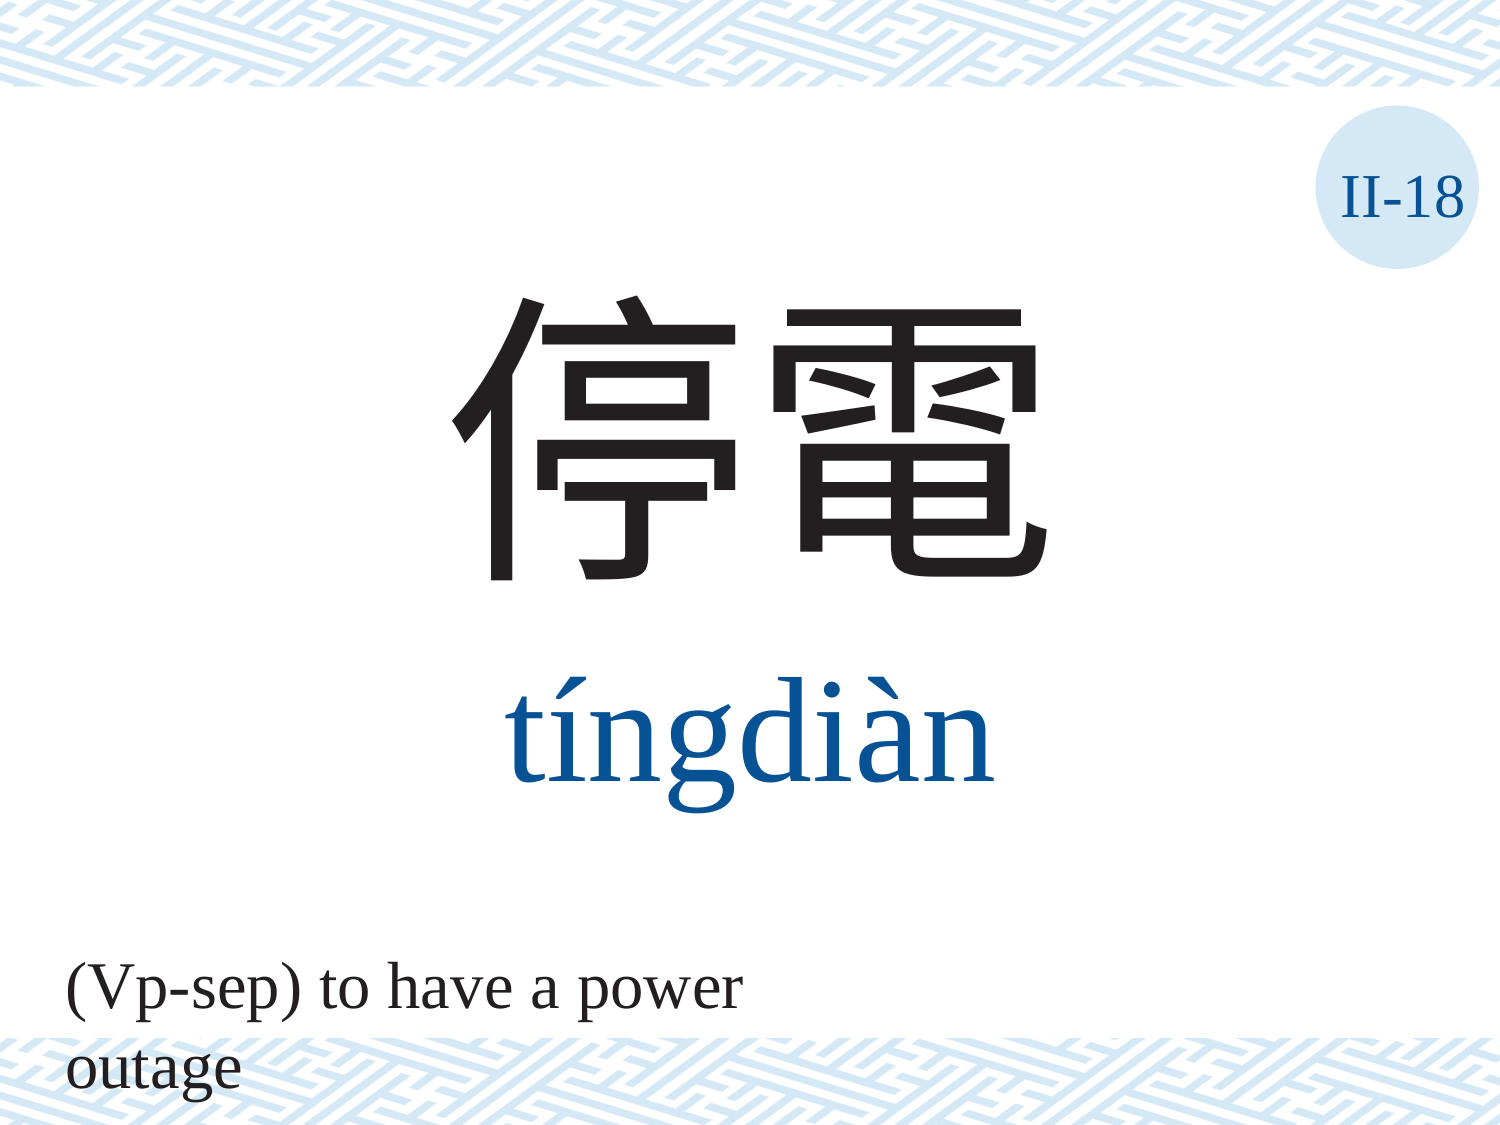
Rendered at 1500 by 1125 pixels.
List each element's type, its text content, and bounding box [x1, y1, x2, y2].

text_box II-18 停電 tíngdiàn [439, 154, 1467, 812]
text_box (Vp-sep) to have a power outage [62, 942, 939, 1103]
picture [0, 0, 1500, 1125]
